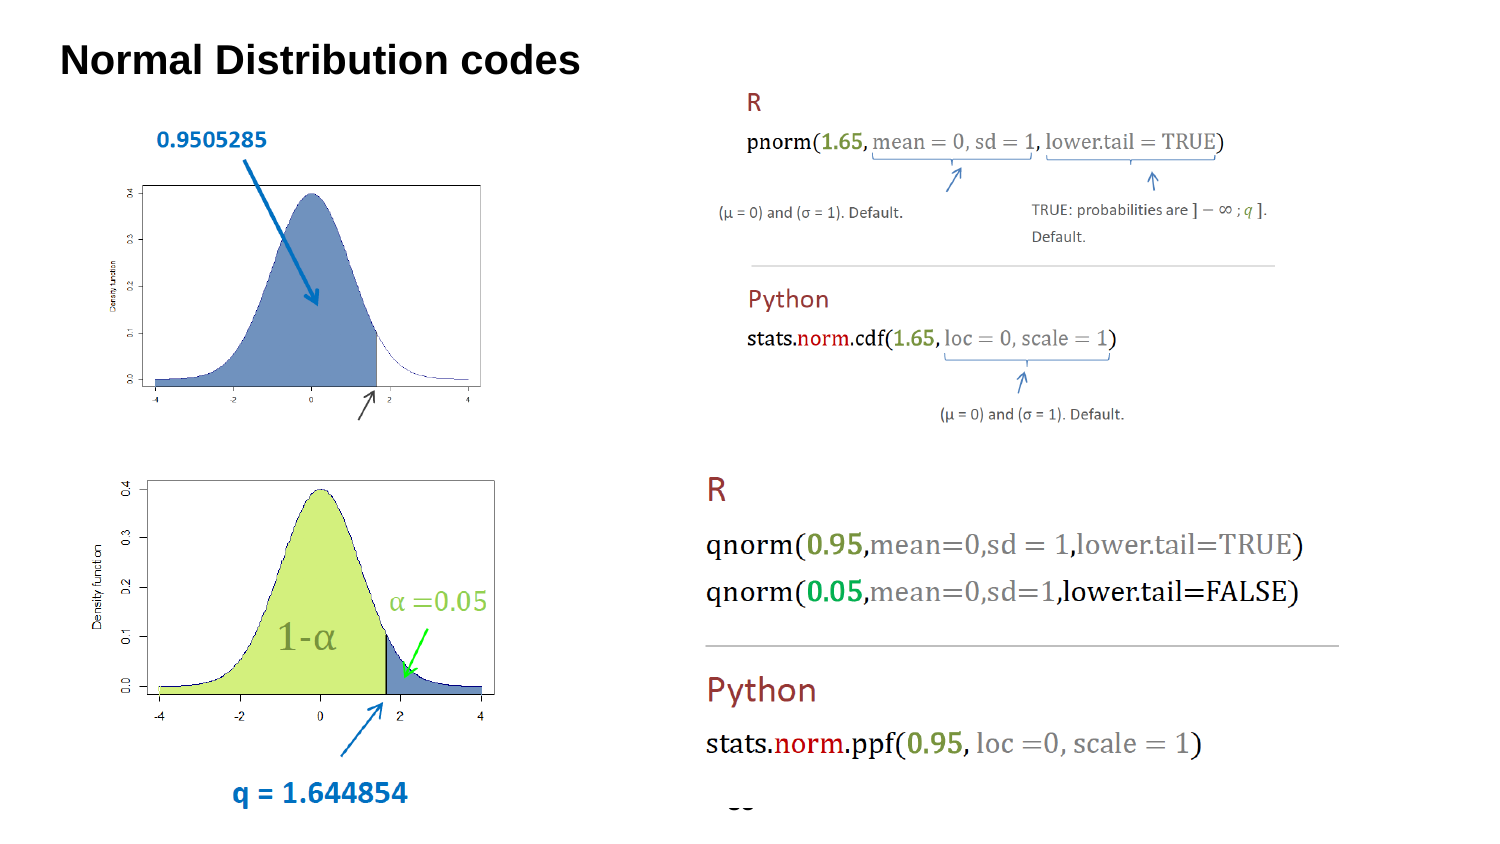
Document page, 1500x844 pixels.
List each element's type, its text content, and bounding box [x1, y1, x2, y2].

picture [665, 453, 1341, 809]
text_box Normal Distribution codes [44, 25, 601, 91]
picture [72, 126, 528, 825]
picture [708, 85, 1288, 431]
